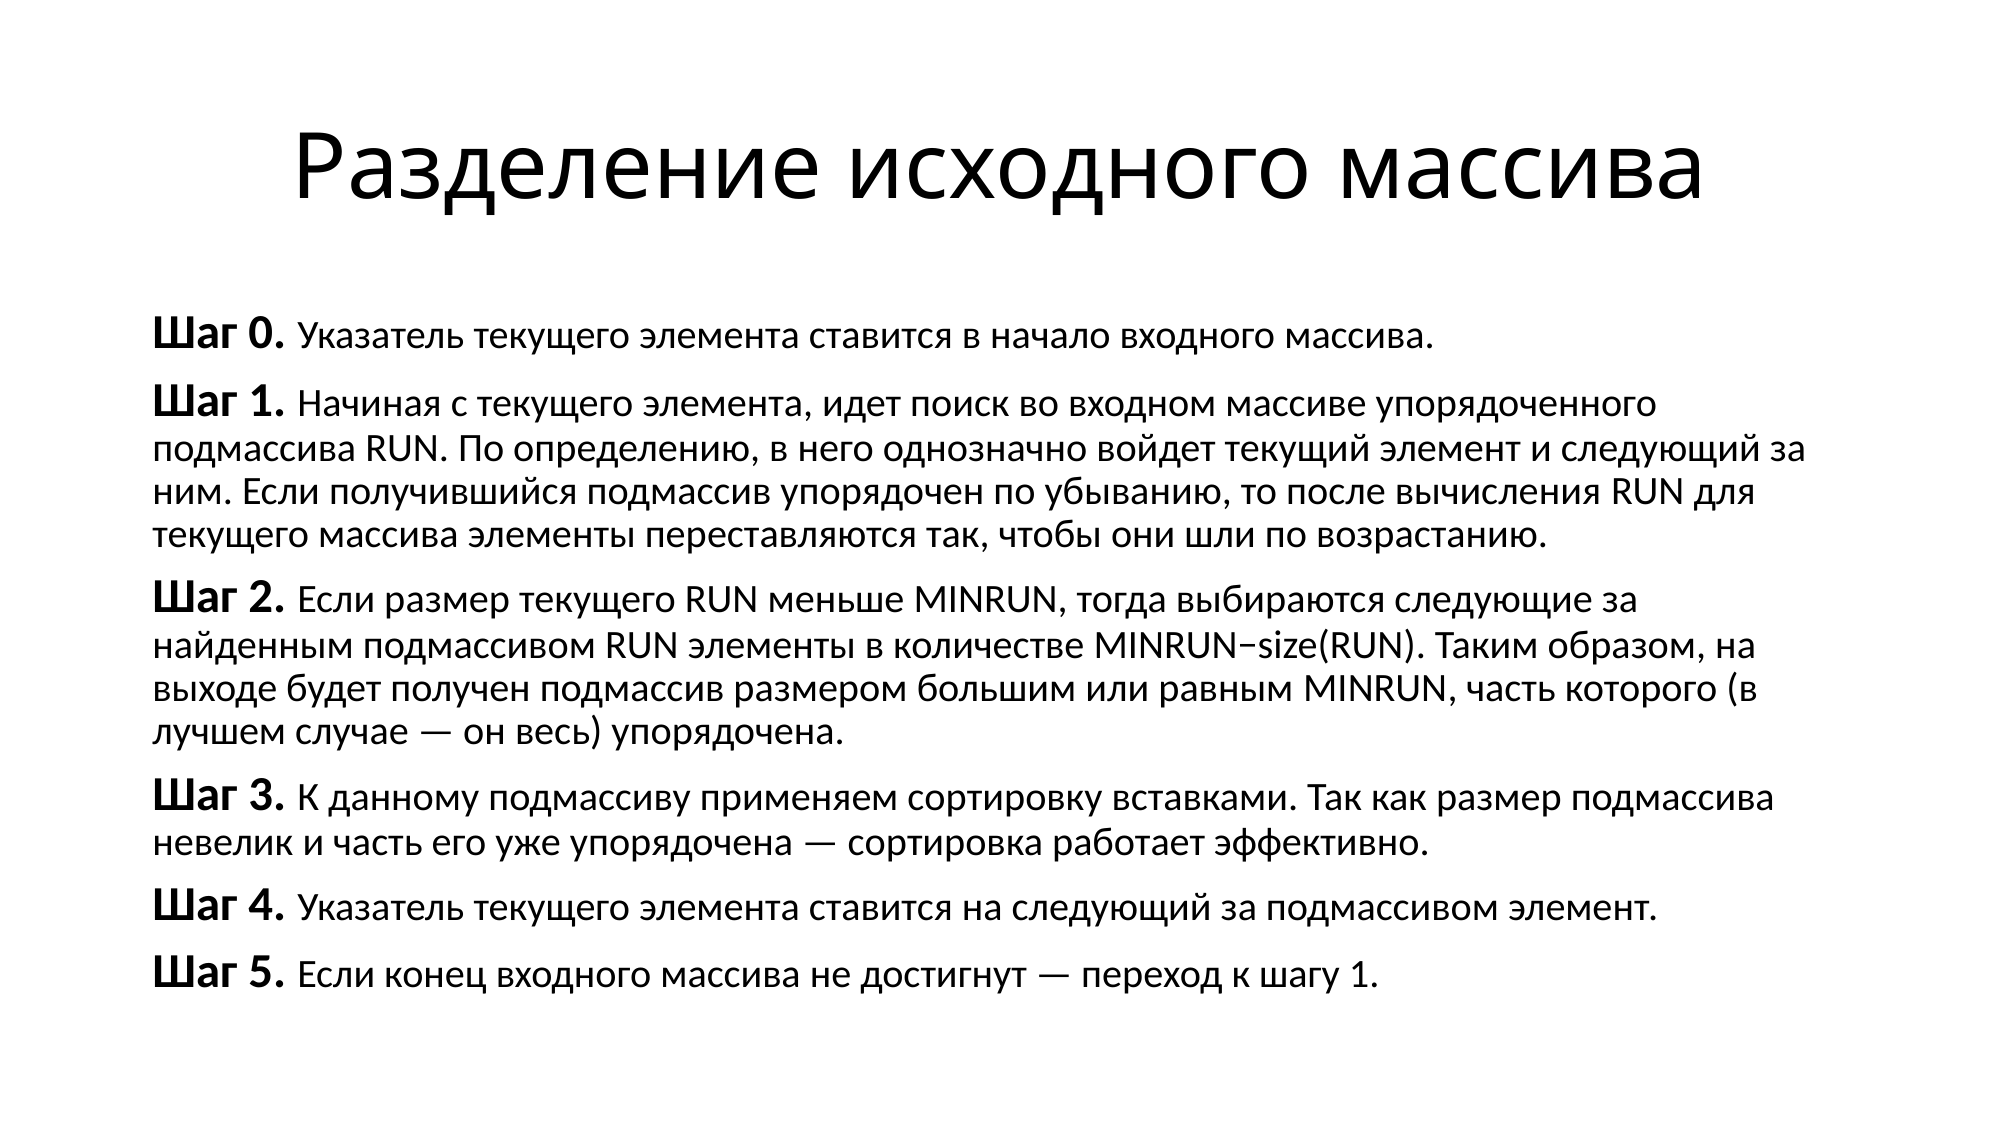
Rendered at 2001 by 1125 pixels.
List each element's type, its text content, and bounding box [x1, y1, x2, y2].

title Разделение исходного массива [137, 59, 1863, 278]
list Шаг 0. Указатель текущего элемента ставится в начало входного массива. Шаг 1. Начиная с текущего элемента, идет поиск во входном массиве упорядоченного подмассива RUN. По определению, в него однозначно войдет текущий элемент и следующий за ним. Если получившийся подмассив упорядочен по убыванию, то после вычисления RUN для текущего массива элементы переставляются так, чтобы они шли по возрастанию. Шаг 2. Если размер текущего RUN меньше MINRUN, тогда выбираются следующие за найденным подмассивом RUN элементы в количестве MINRUN−size(RUN). Таким образом, на выходе будет получен подмассив размером большим или равным MINRUN, часть которого (в лучшем случае — он весь) упорядочена. Шаг 3. К данному подмассиву применяем сортировку вставками. Так как размер подмассива невелик и часть его уже упорядочена — сортировка работает эффективно. Шаг 4. Указатель текущего элемента ставится на следующий за подмассивом элемент. Шаг 5. Если конец входного массива не достигнут — переход к шагу 1. [137, 299, 1863, 1014]
